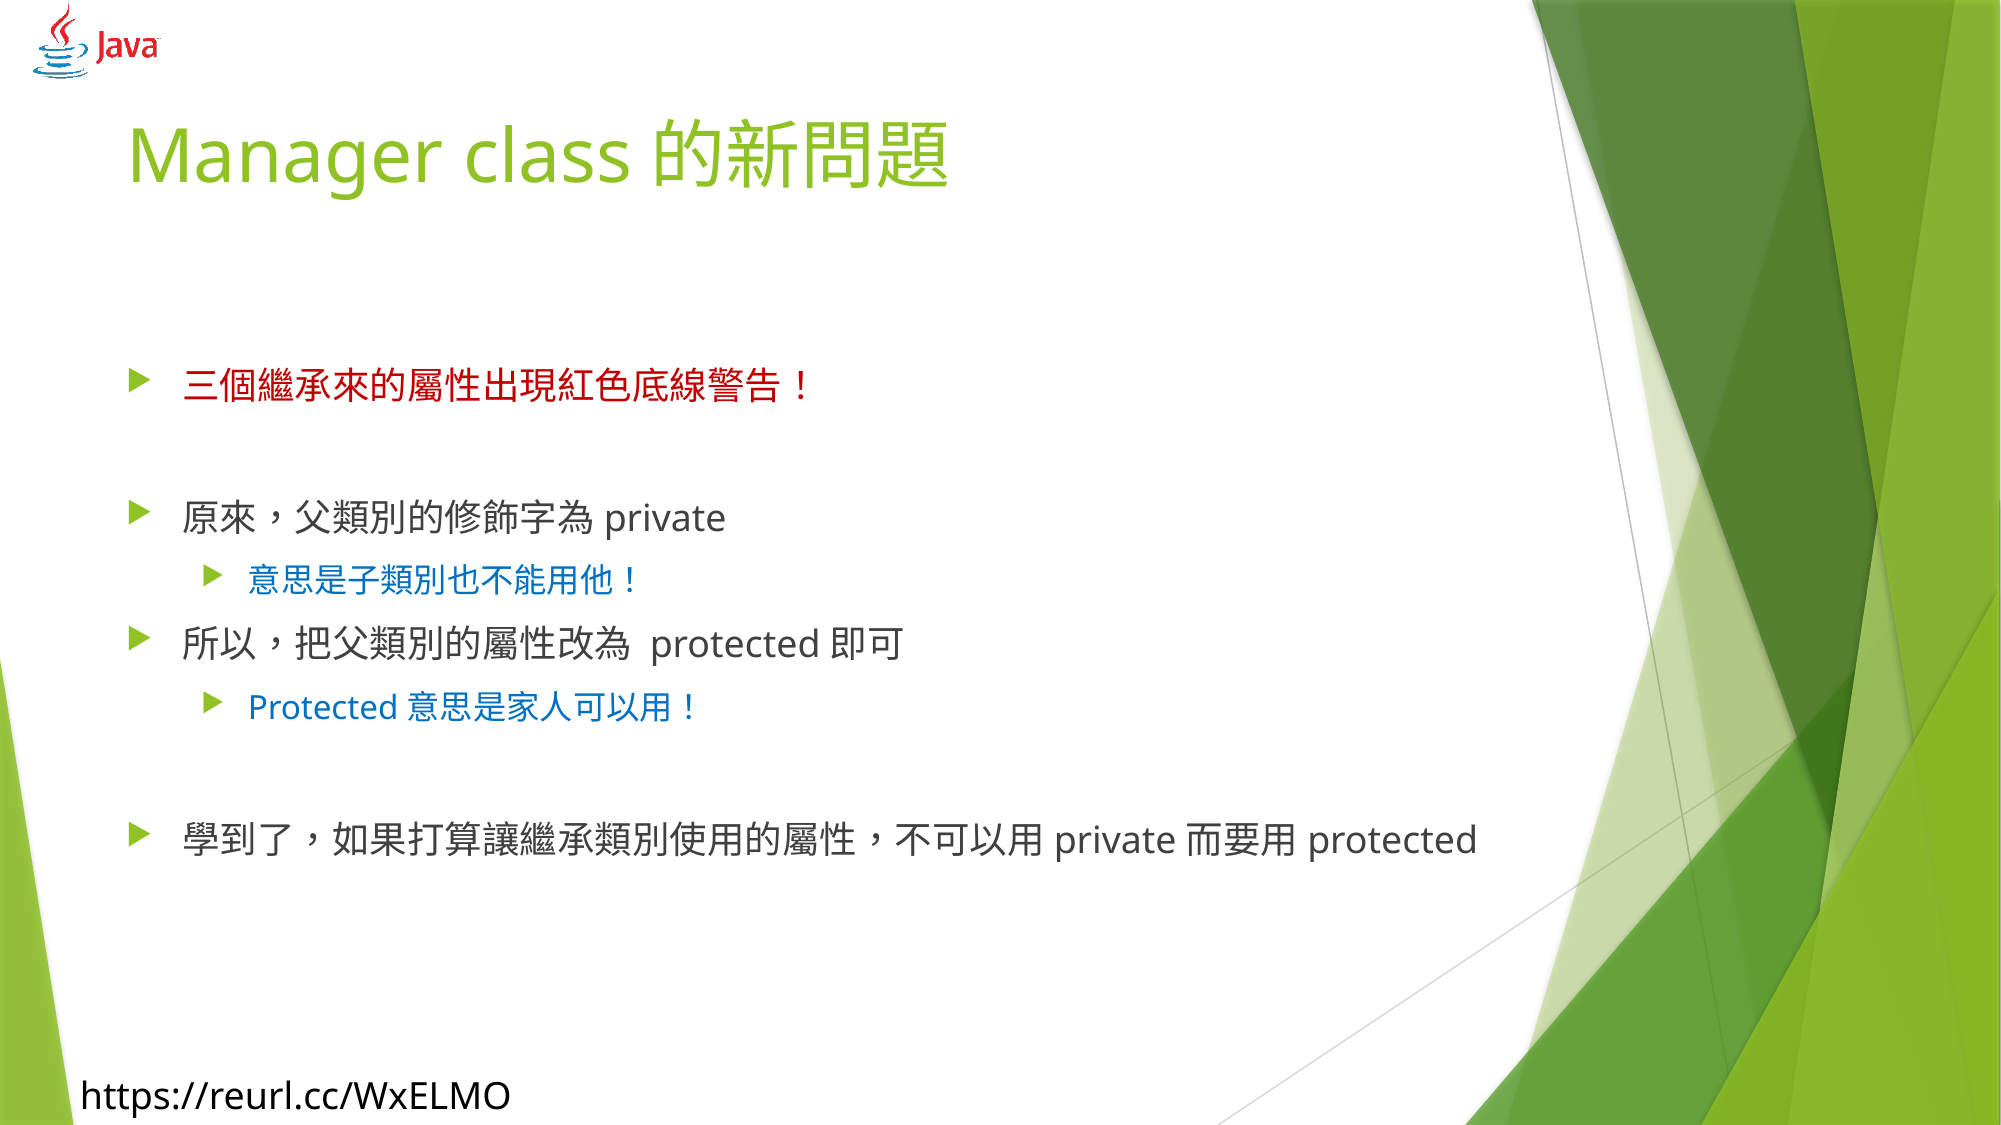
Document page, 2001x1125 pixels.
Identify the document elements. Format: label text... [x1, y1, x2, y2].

title Manager class的新問題 [111, 99, 1522, 317]
picture [27, 1, 165, 79]
list 三個繼承來的屬性出現紅色底線警告！ 原來，父類別的修飾字為private 意思是子類別也不能用他！ 所以，把父類別的屬性改為 protected即可 Protected意思是家人可以用！ 學到了，如果打算讓繼承類別使用的屬性，不可以用private而要用protected [111, 354, 1522, 992]
